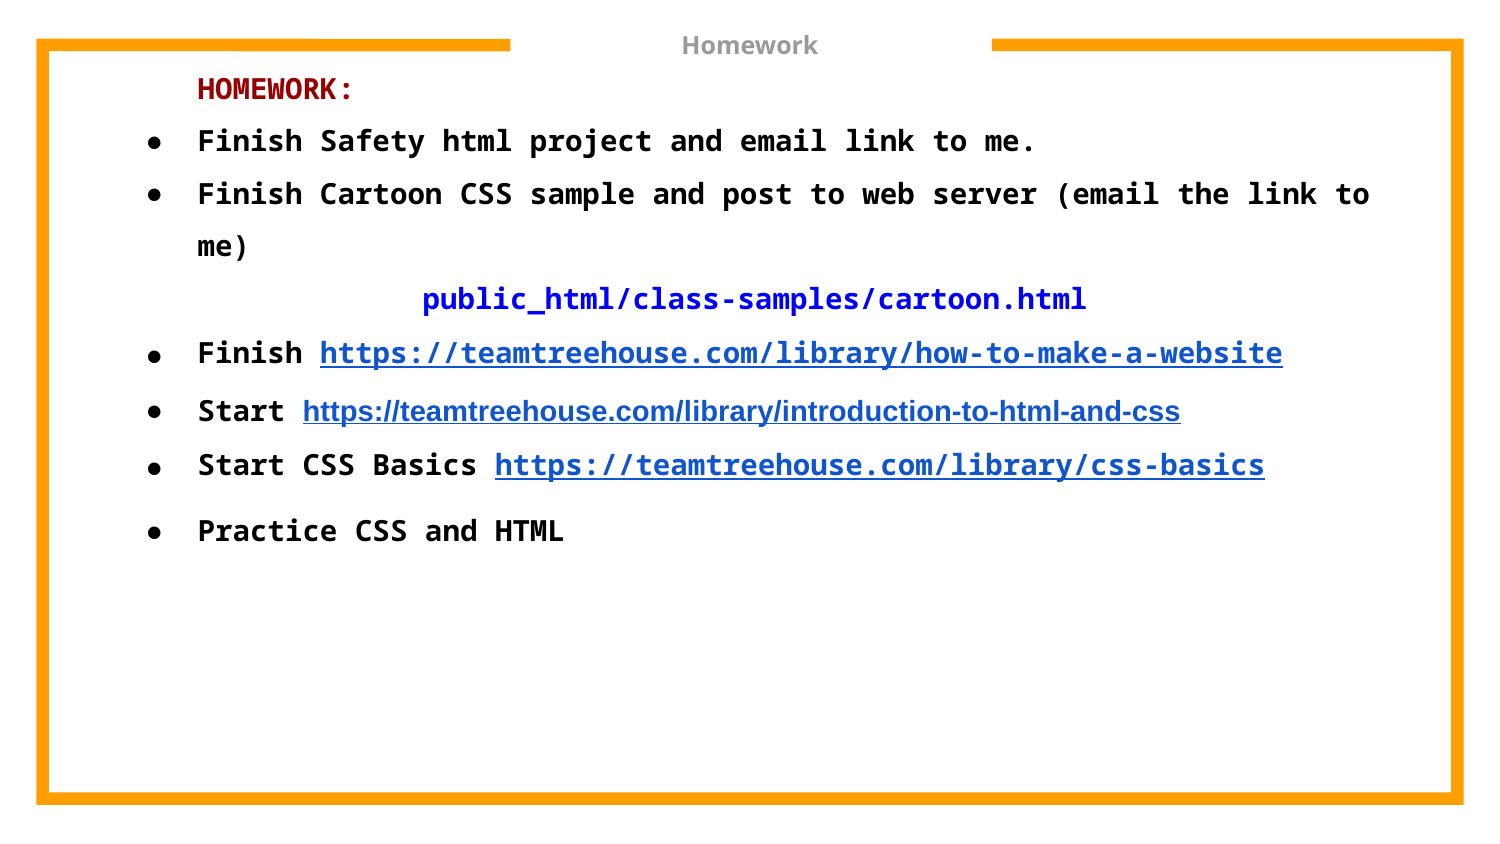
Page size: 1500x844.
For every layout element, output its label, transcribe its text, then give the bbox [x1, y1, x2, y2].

title Homework [531, 15, 969, 136]
text_box HOMEWORK: Finish Safety html project and email link to me. Finish Cartoon CSS sample and post to web server (email the link to me) public_html/class-samples/cartoon.html Finish https://teamtreehouse.com/library/how-to-make-a-website Start https://teamtreehouse.com/library/introduction-to-html-and-css Start CSS Basics https://teamtreehouse.com/library/css-basics Practice CSS and HTML [107, 262, 1393, 352]
